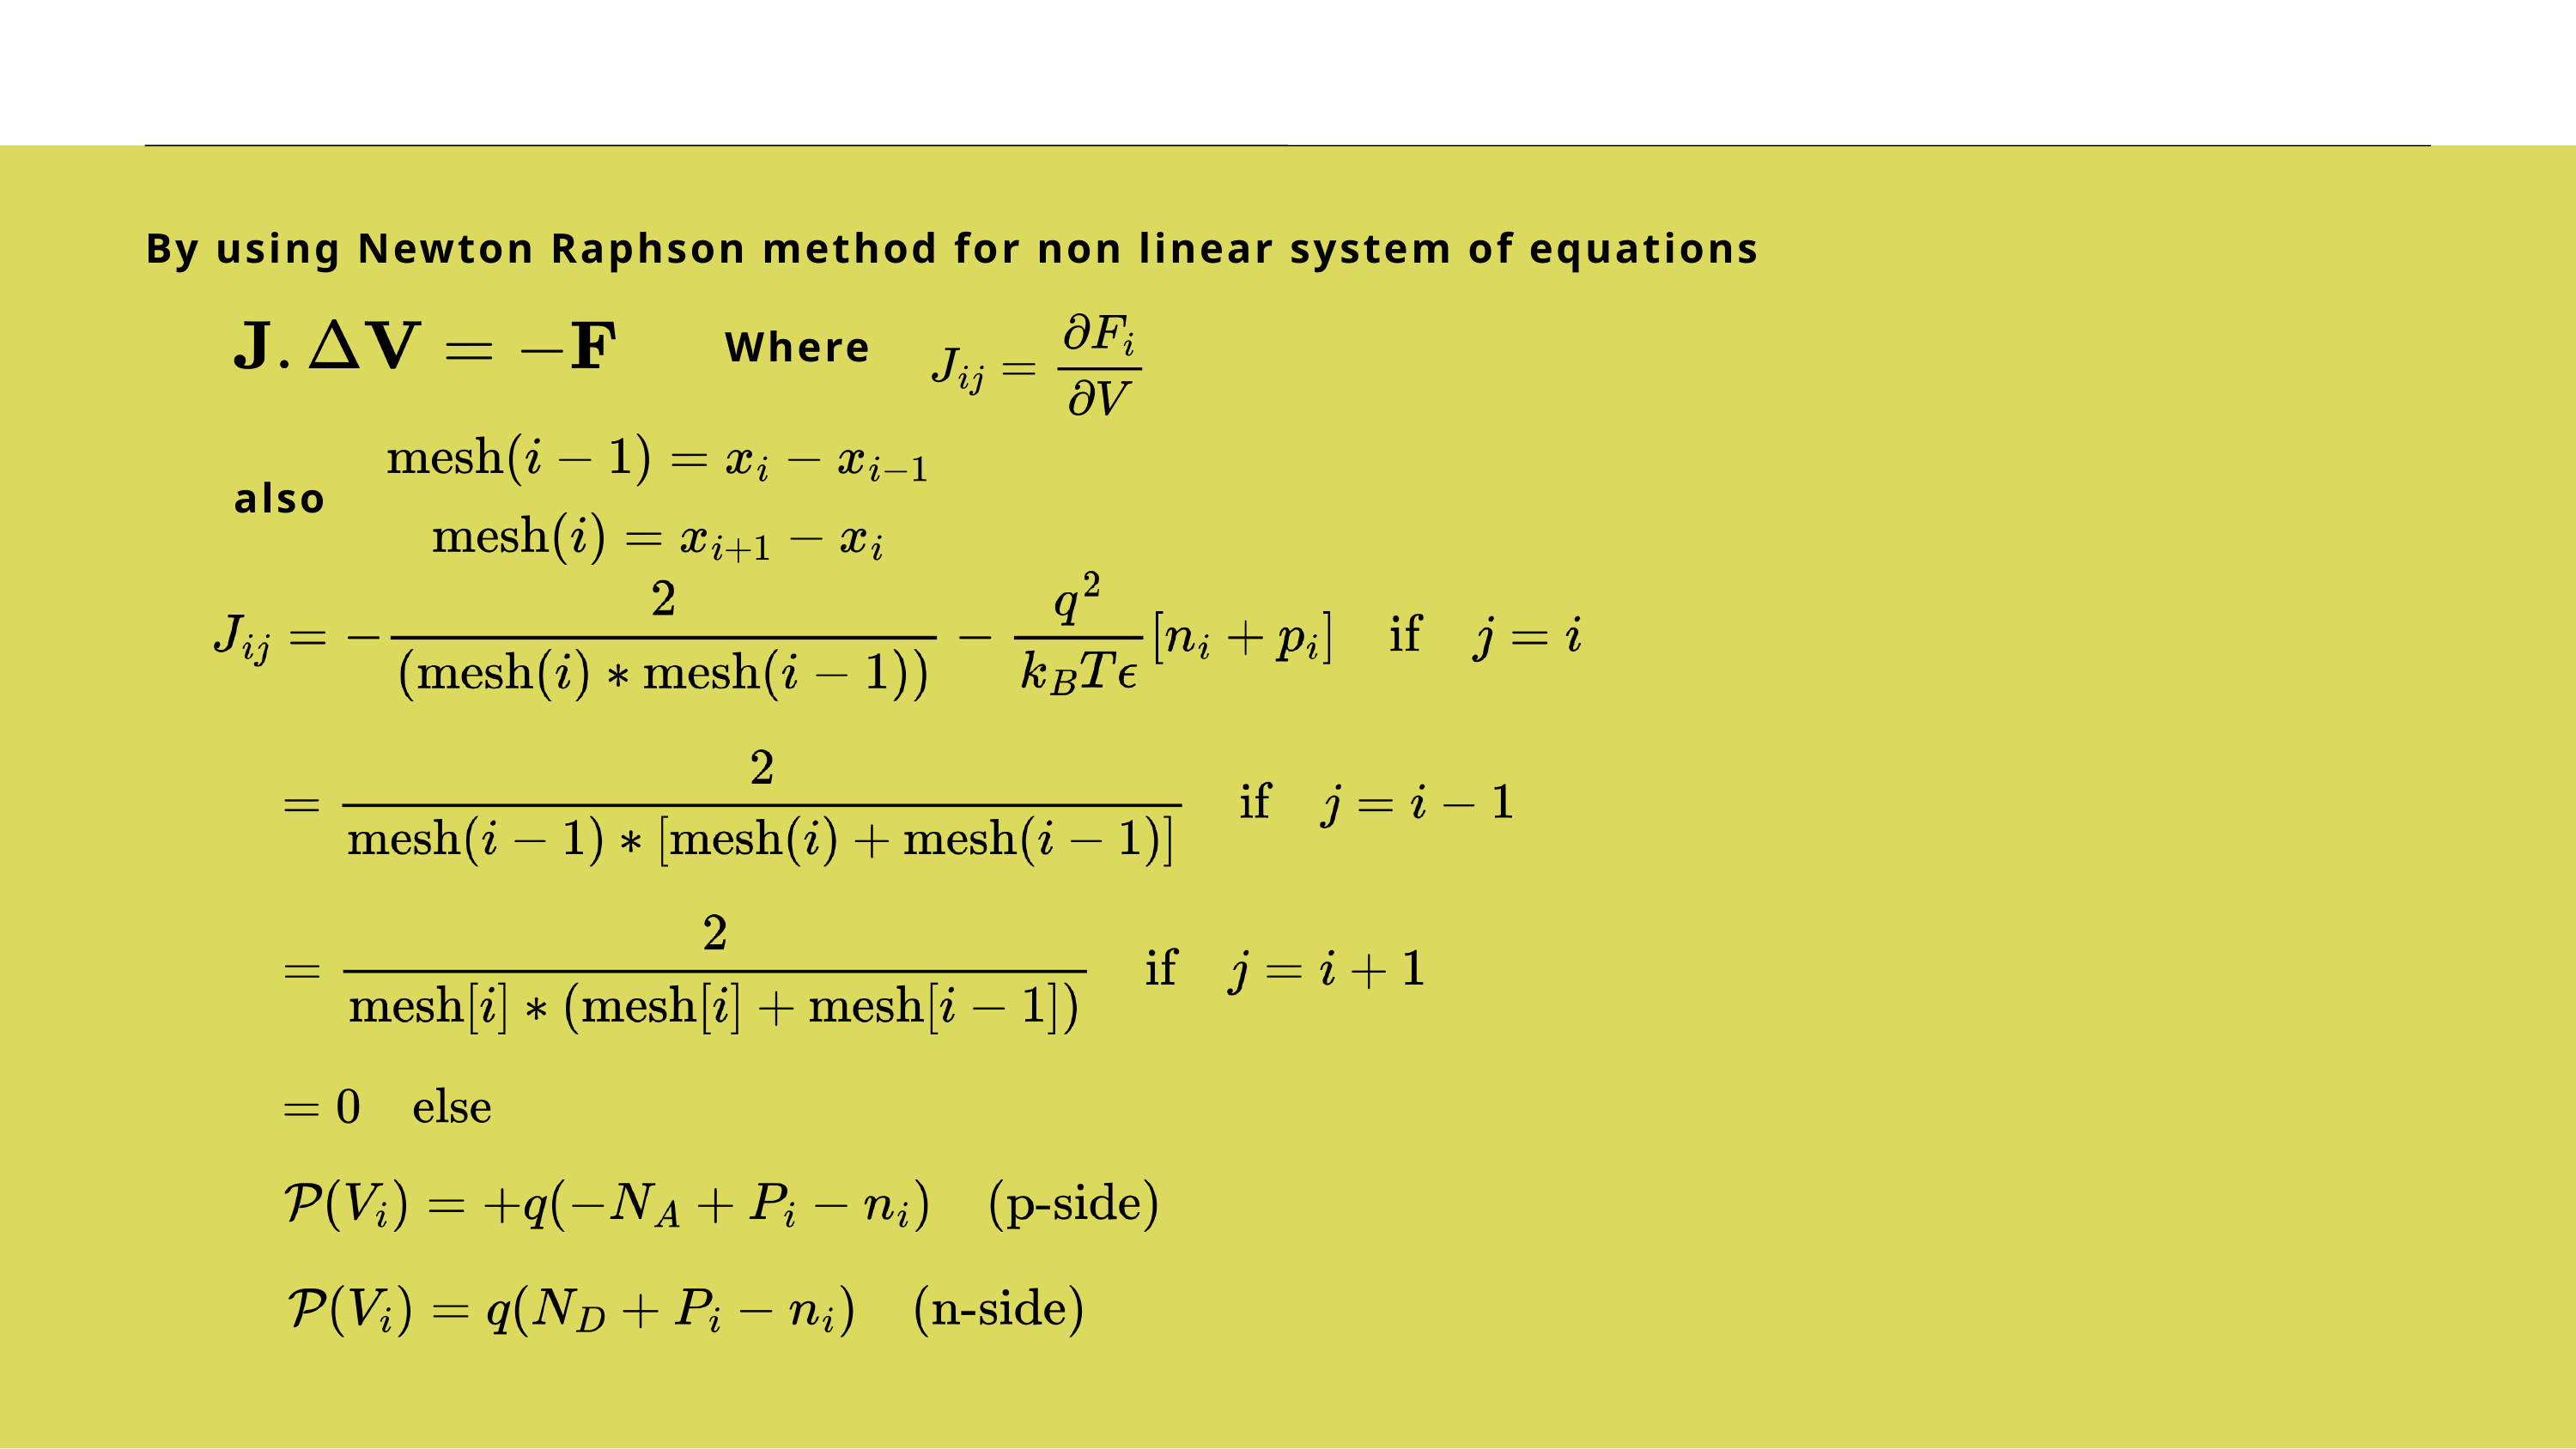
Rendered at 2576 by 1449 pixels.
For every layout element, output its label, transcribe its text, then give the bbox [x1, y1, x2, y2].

text_box Where [623, 312, 870, 370]
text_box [929, 312, 1148, 415]
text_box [210, 570, 1584, 702]
text_box By using Newton Raphson method for non linear system of equations [144, 214, 232, 271]
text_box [233, 214, 619, 385]
text_box [0, 145, 2576, 1449]
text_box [283, 1100, 1162, 1232]
text_box also [234, 464, 382, 521]
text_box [386, 433, 933, 565]
text_box By using Newton Raphson method for non linear system of equations [619, 214, 1898, 271]
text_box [282, 914, 1427, 1034]
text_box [287, 1206, 1088, 1338]
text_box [281, 1009, 492, 1101]
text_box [282, 749, 1516, 867]
text_box Where [222, 312, 228, 370]
